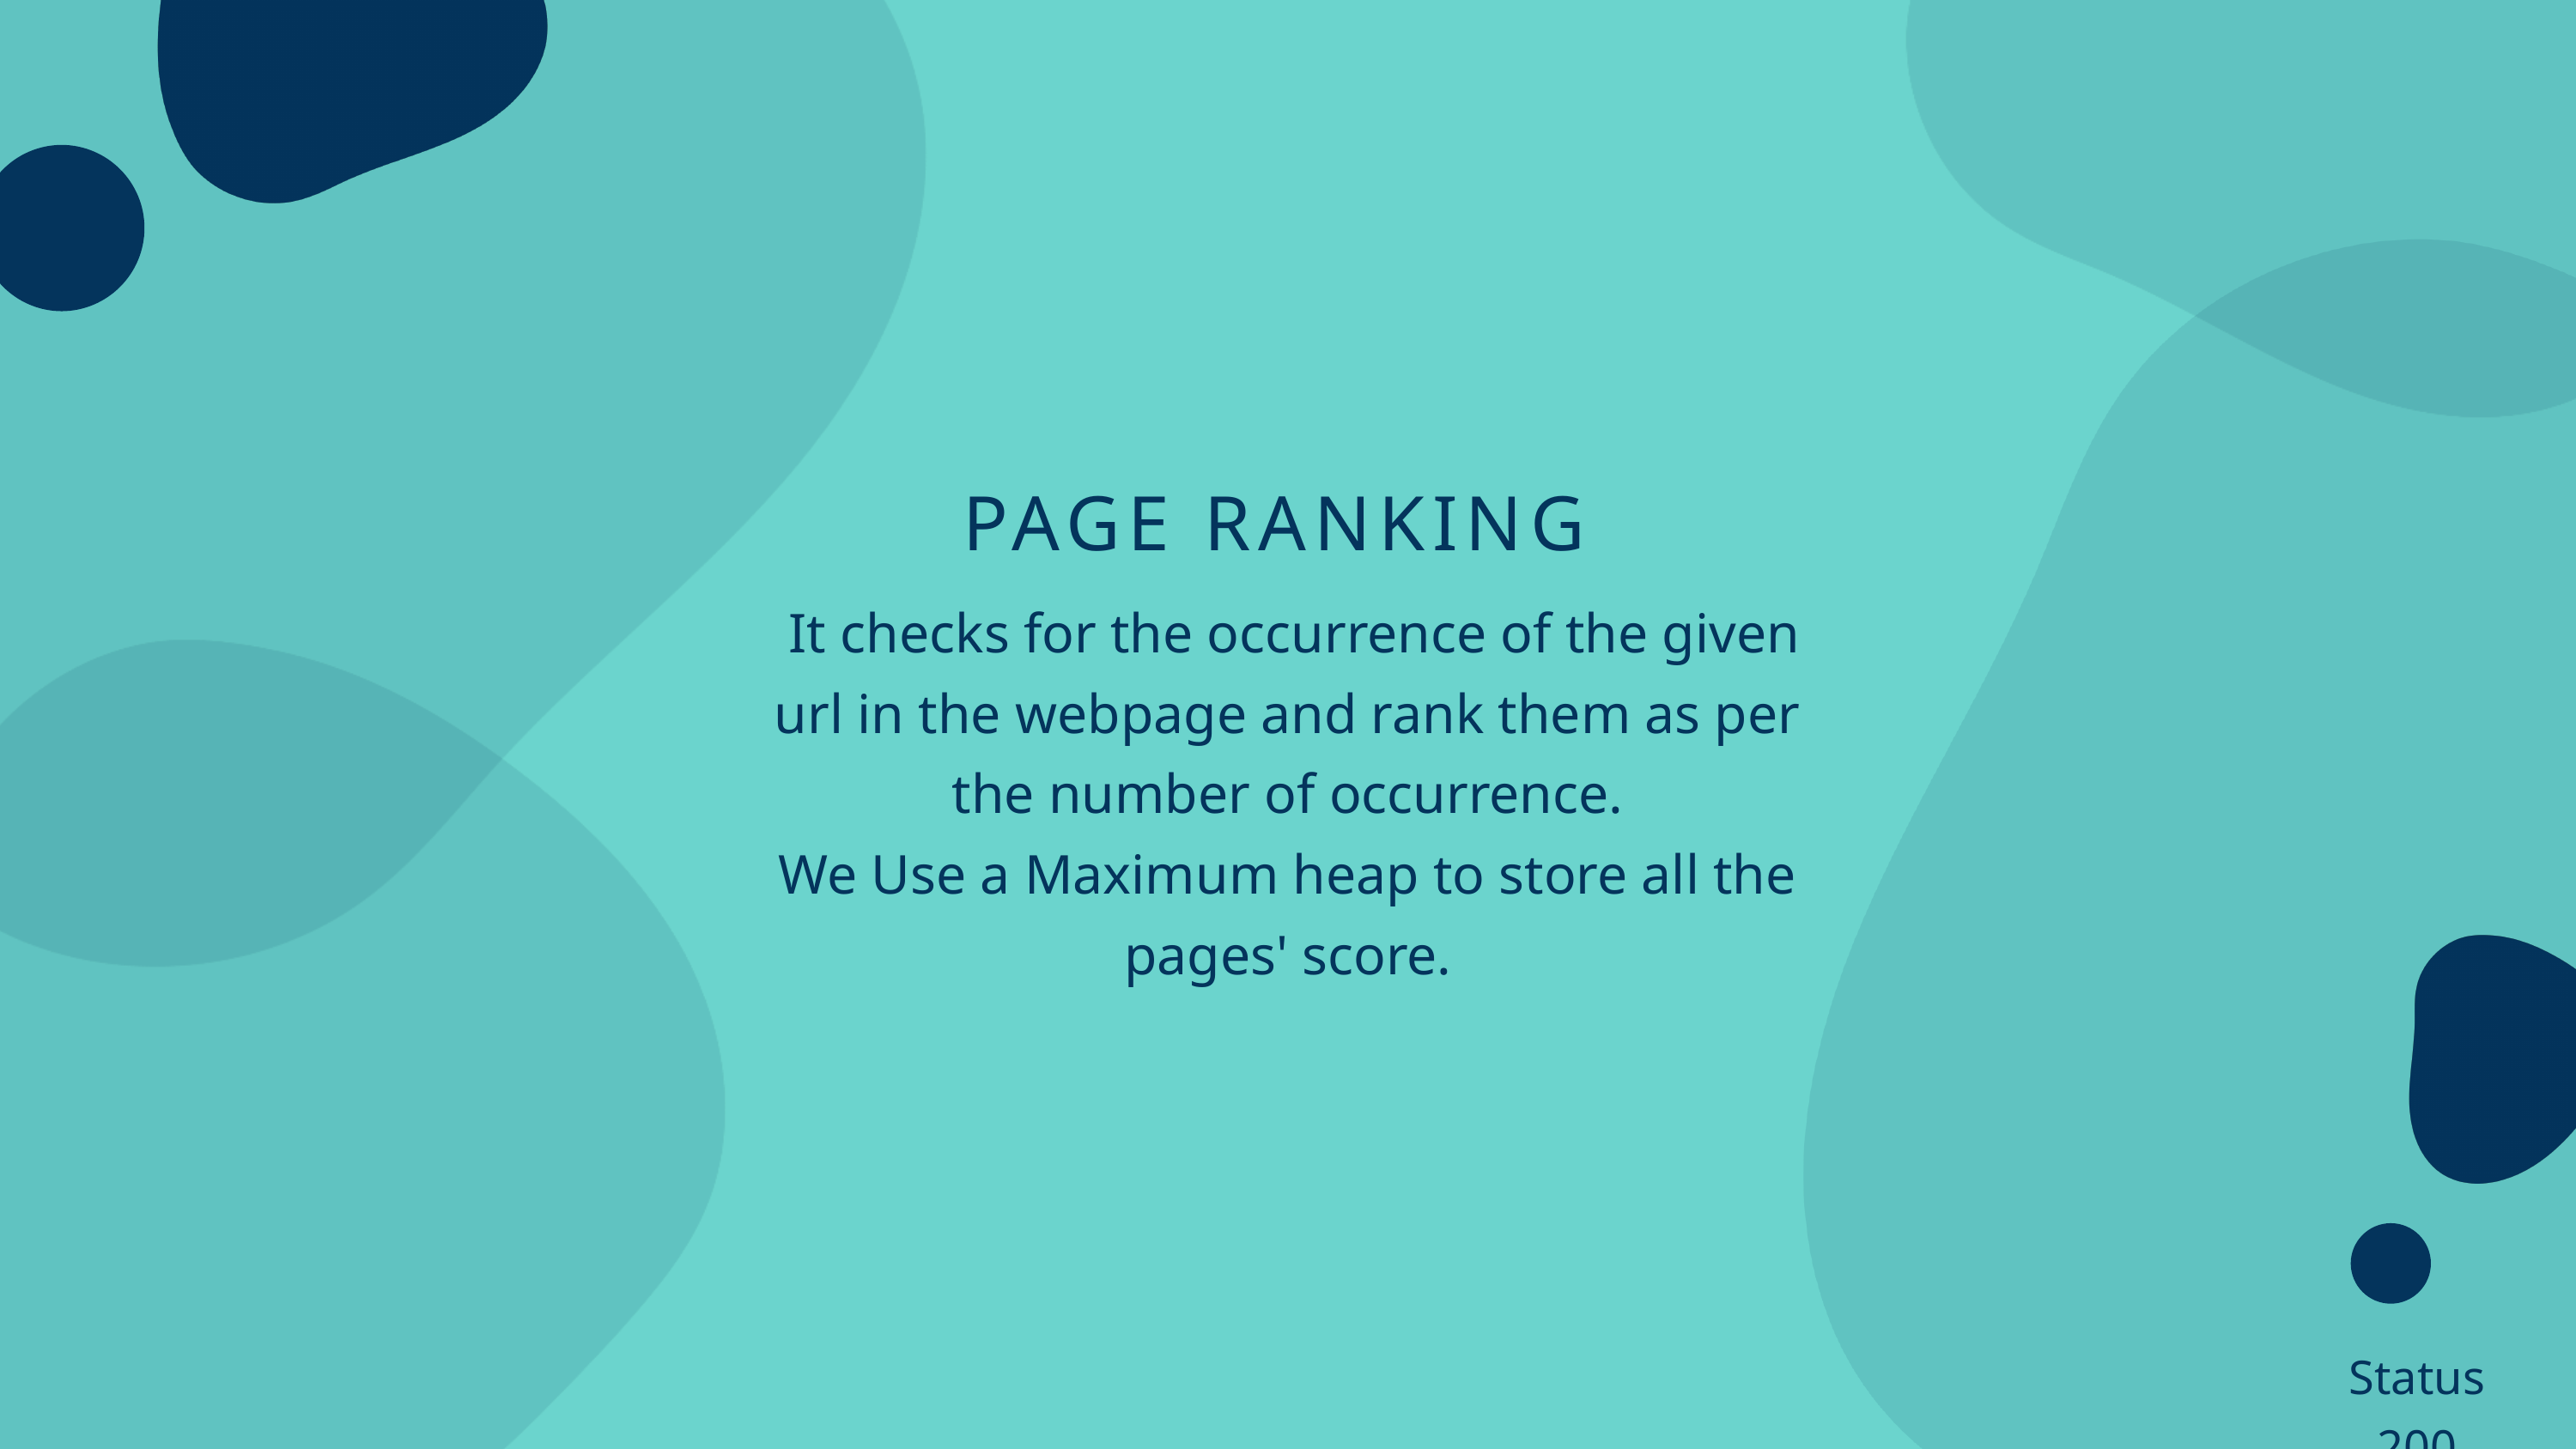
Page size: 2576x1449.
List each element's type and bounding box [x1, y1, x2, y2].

text_box [2350, 1222, 2432, 1304]
picture [1795, 0, 2576, 1449]
text_box [0, 144, 145, 312]
picture [0, 0, 854, 1449]
text_box [733, 476, 1843, 973]
